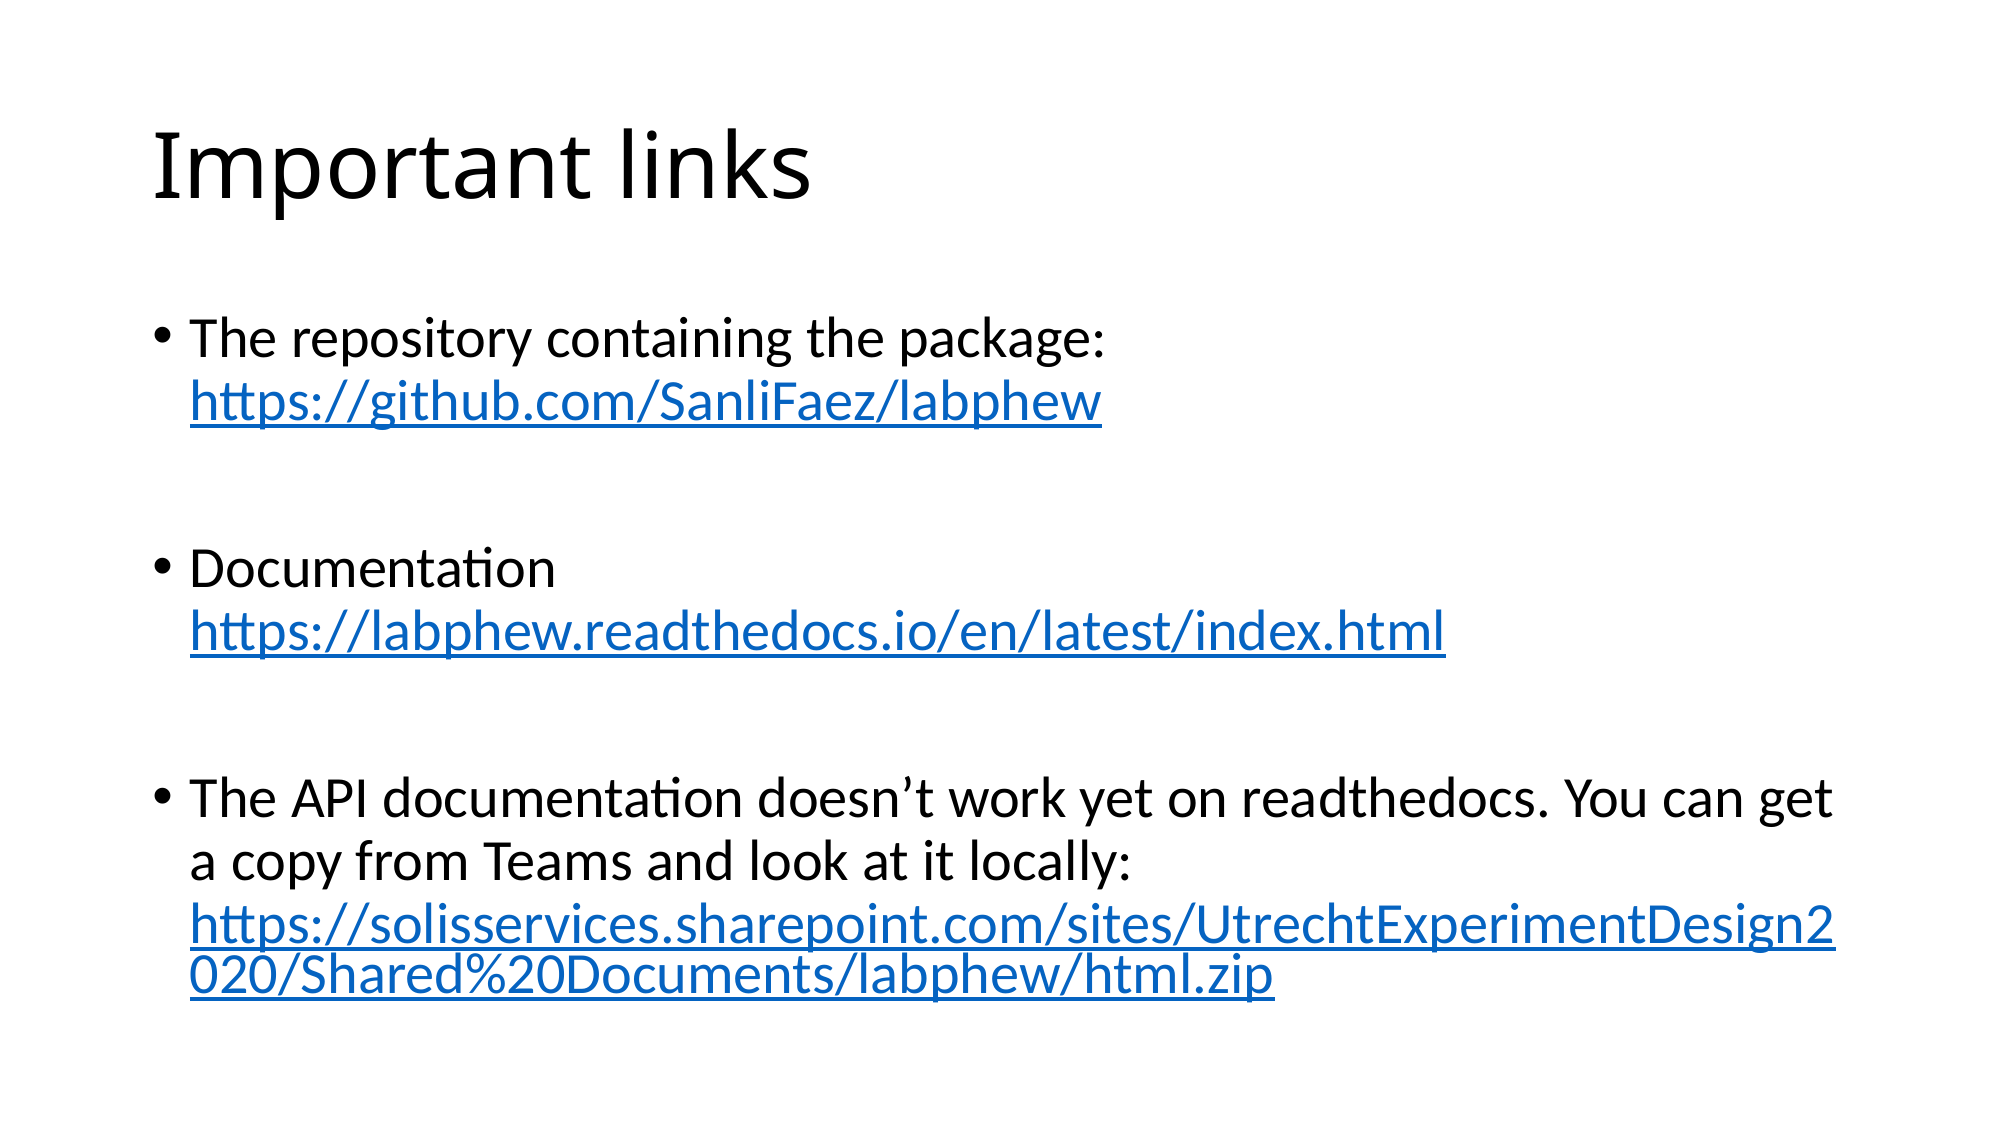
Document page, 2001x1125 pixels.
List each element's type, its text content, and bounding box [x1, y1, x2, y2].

title Important links [137, 59, 1863, 278]
list The repository containing the package: https://github.com/SanliFaez/labphew Documentation https://labphew.readthedocs.io/en/latest/index.html The API documentation doesn’t work yet on readthedocs. You can get a copy from Teams and look at it locally: https://solisservices.sharepoint.com/sites/UtrechtExperimentDesign2020/Shared%20Documents/labphew/html.zip [137, 299, 1863, 1014]
